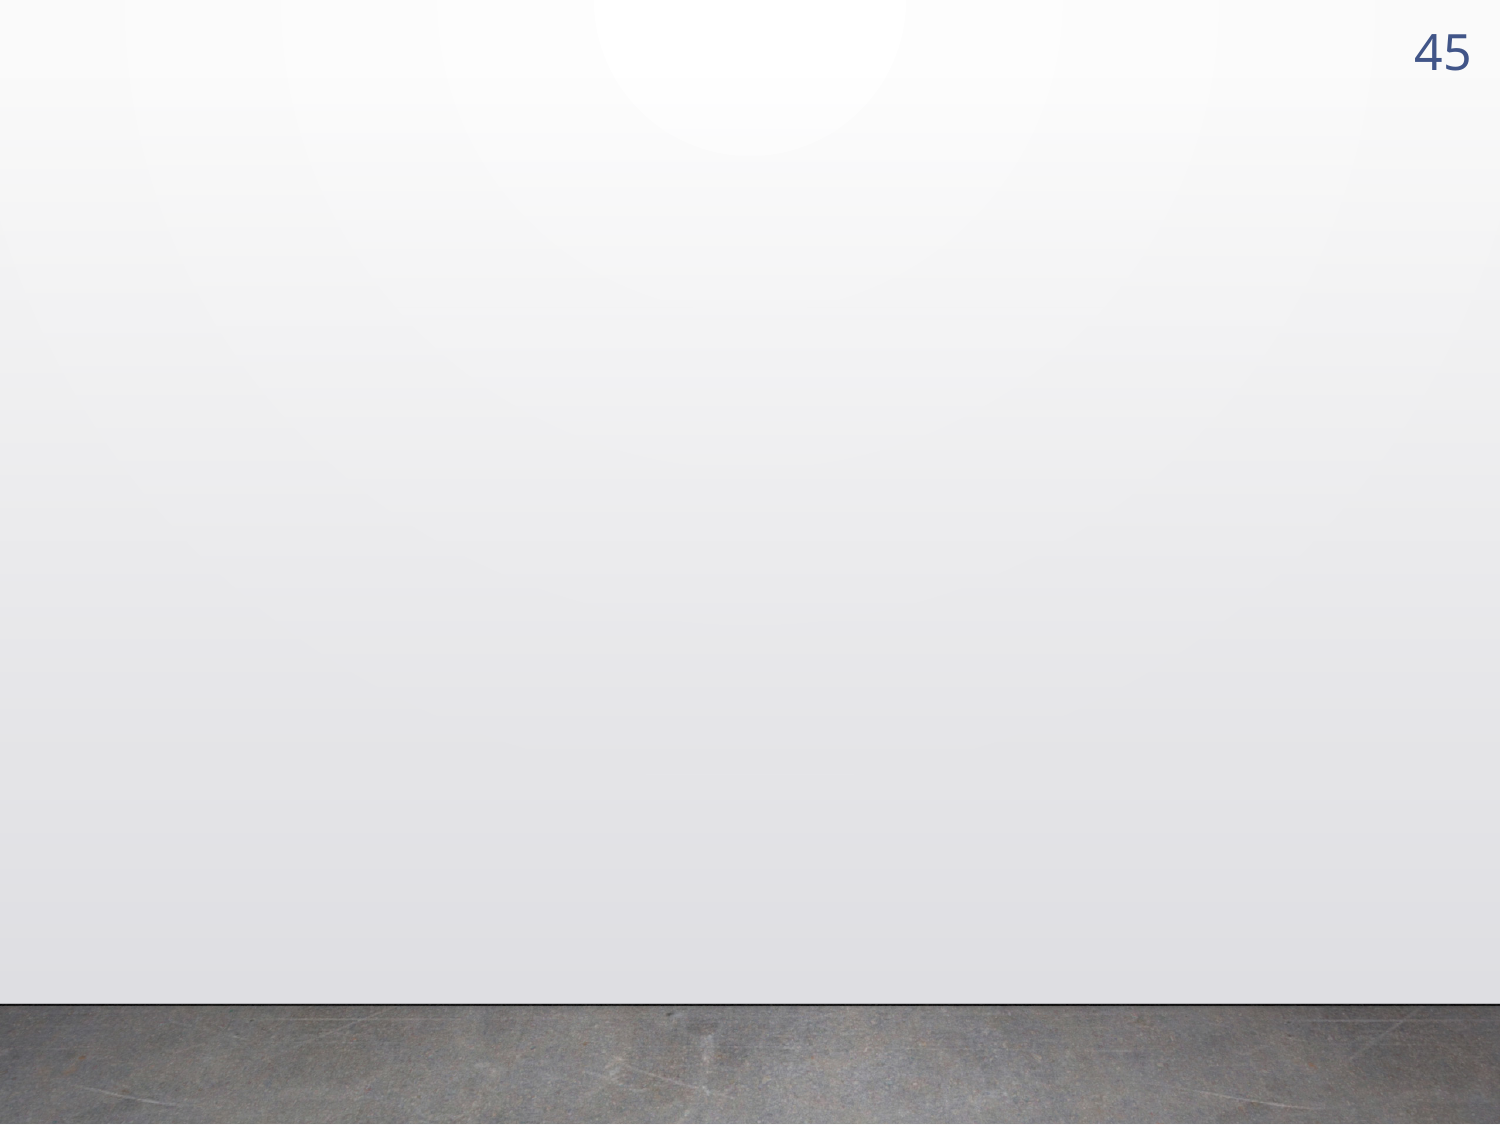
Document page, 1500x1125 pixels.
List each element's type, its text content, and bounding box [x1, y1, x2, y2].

slide_number 44 [1378, 12, 1487, 76]
picture [0, 1004, 1500, 1124]
